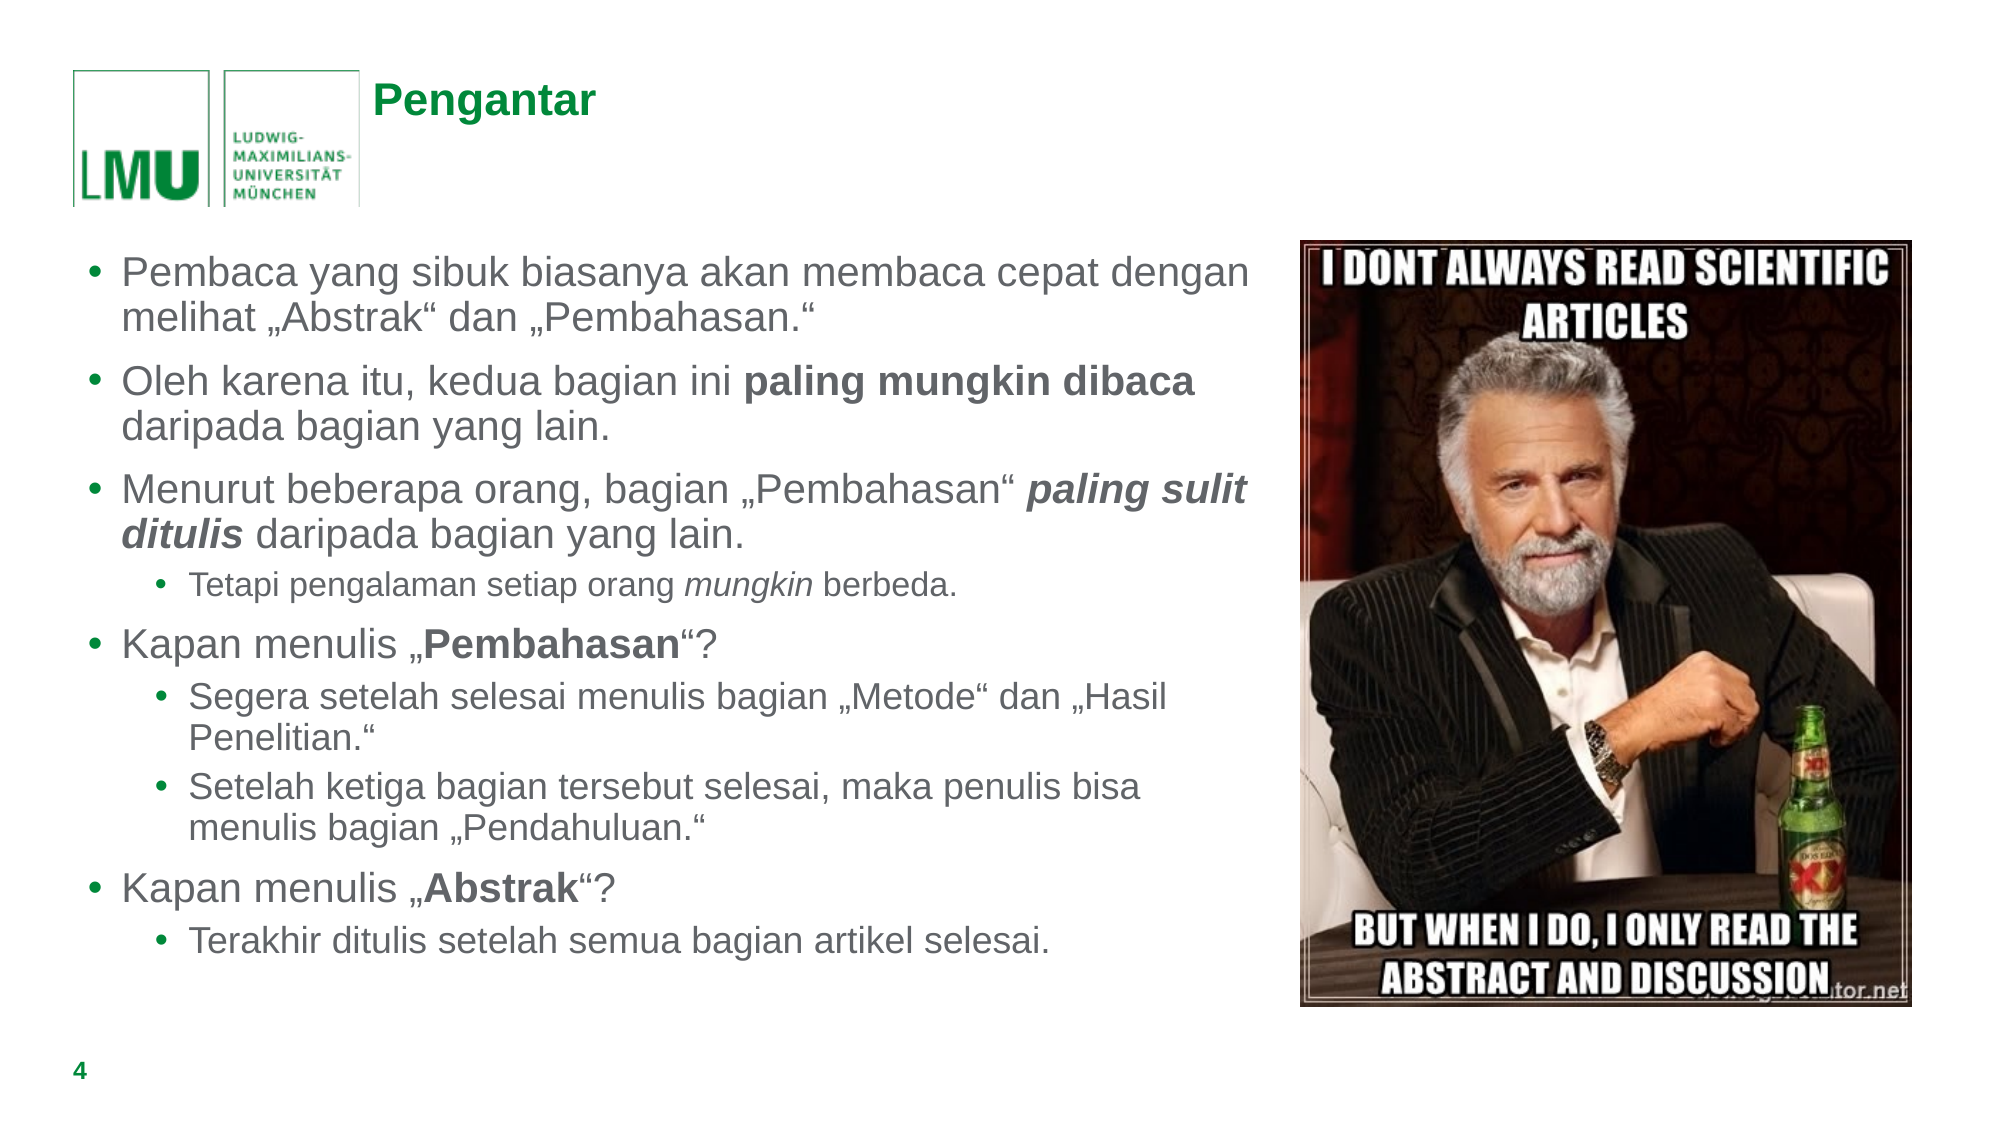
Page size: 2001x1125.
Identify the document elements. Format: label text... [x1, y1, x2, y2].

slide_number 4 [73, 1054, 192, 1099]
title Pengantar [357, 68, 1928, 241]
list Pembaca yang sibuk biasanya akan membaca cepat dengan melihat „Abstrak“ dan „Pembahasan.“ Oleh karena itu, kedua bagian ini paling mungkin dibaca daripada bagian yang lain. Menurut beberapa orang, bagian „Pembahasan“ paling sulit ditulis daripada bagian yang lain. Tetapi pengalaman setiap orang mungkin berbeda. Kapan menulis „Pembahasan“? Segera setelah selesai menulis bagian „Metode“ dan „Hasil Penelitian.“ Setelah ketiga bagian tersebut selesai, maka penulis bisa menulis bagian „Pendahuluan.“ Kapan menulis „Abstrak“? Terakhir ditulis setelah semua bagian artikel selesai. [73, 243, 1275, 1053]
picture [1300, 240, 1912, 1007]
